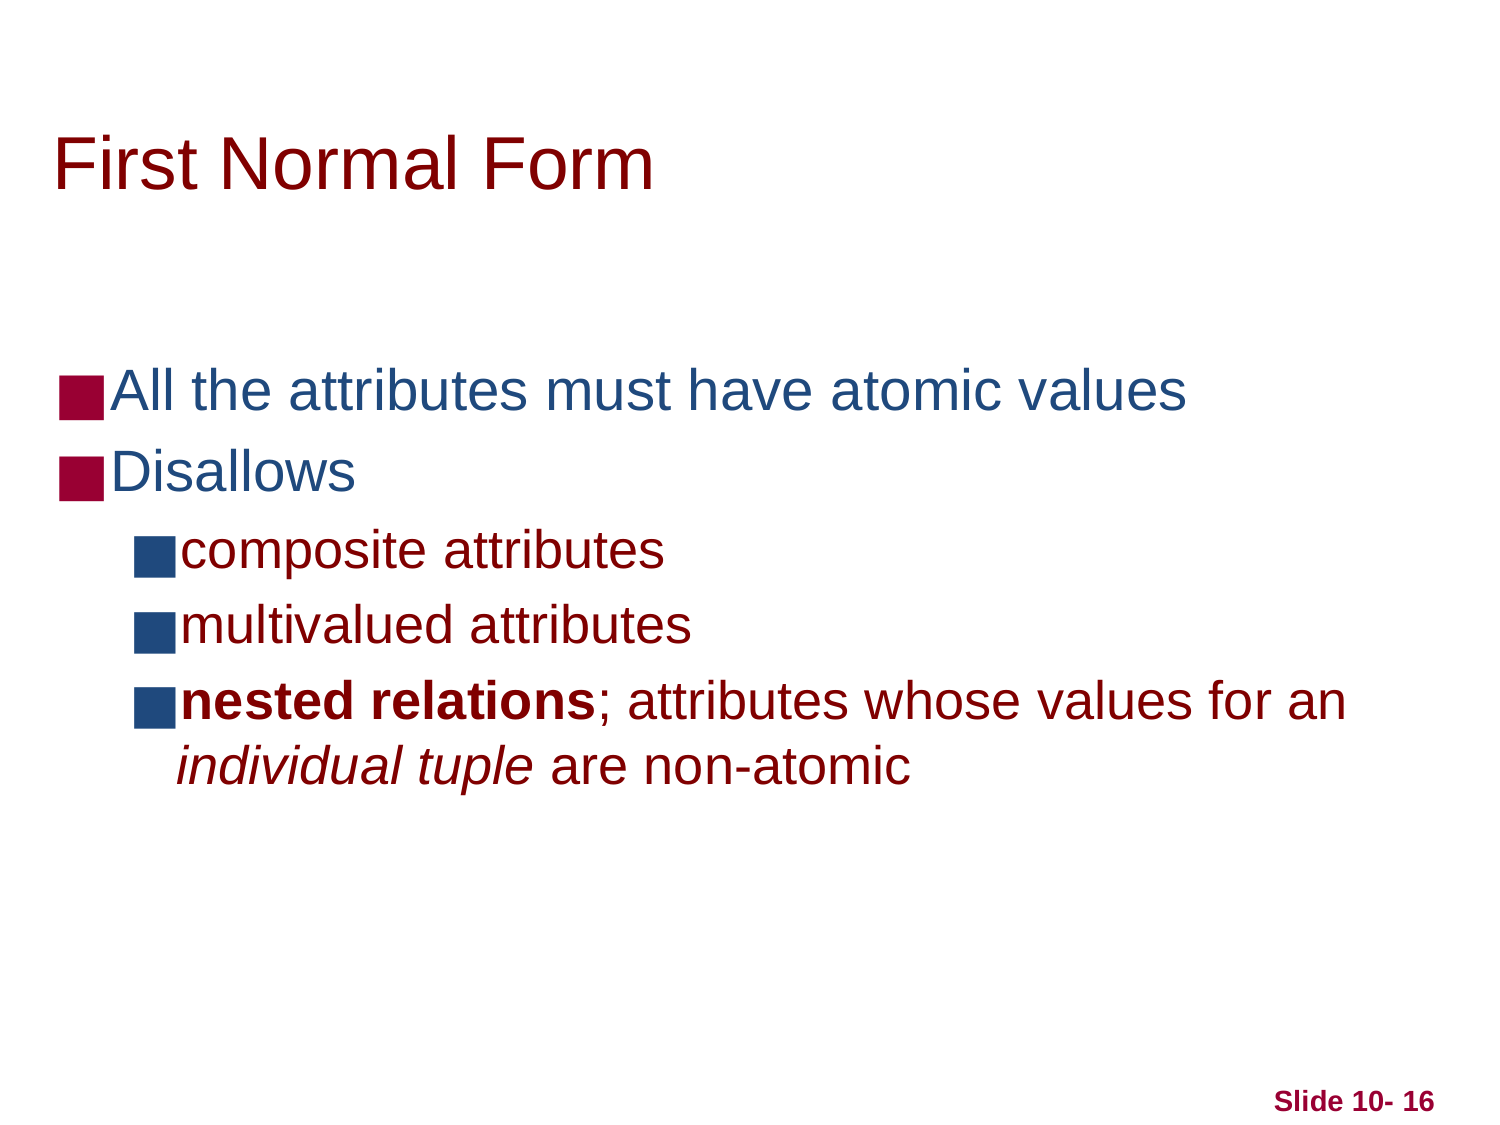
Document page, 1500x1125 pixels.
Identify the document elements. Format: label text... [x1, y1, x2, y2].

title First Normal Form [37, 49, 1317, 213]
text_box Slide 10- 16 [1137, 1049, 1450, 1125]
list All the attributes must have atomic values Disallows composite attributes multivalued attributes nested relations; attributes whose values for an individual tuple are non-atomic [39, 262, 1400, 1013]
